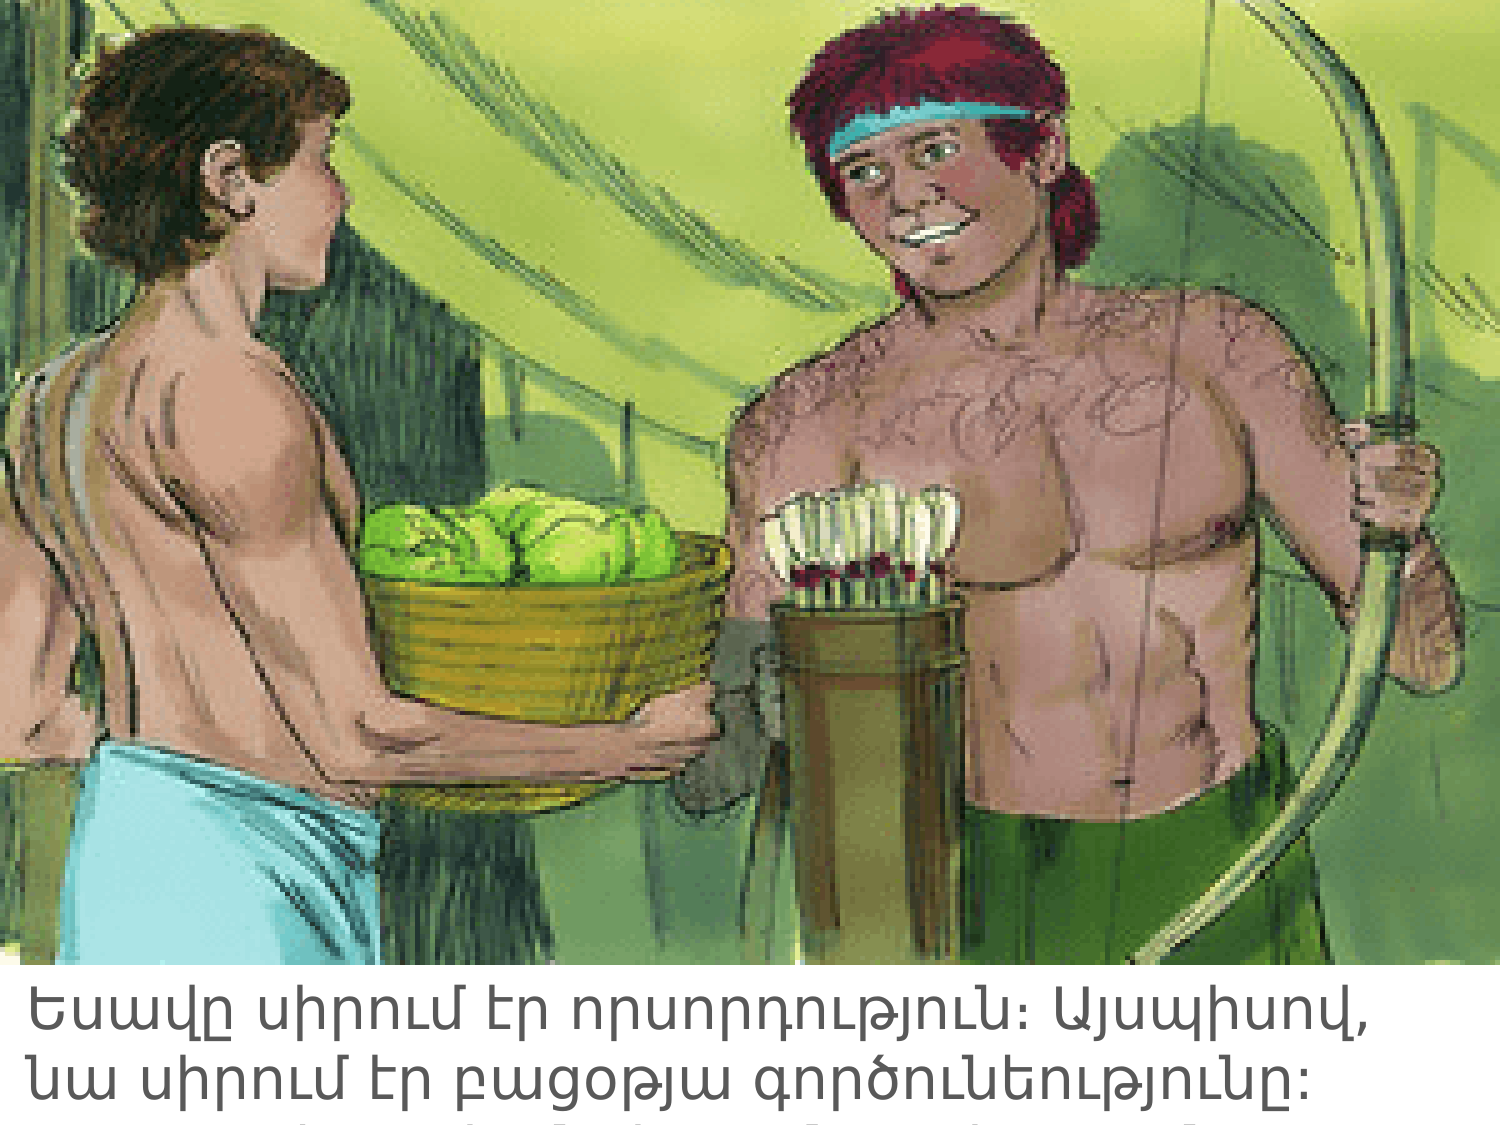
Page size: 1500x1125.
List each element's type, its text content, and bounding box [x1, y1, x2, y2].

text_box Եսավը սիրում էր որսորդություն։ Այսպիսով, նա սիրում էր բացօթյա գործունեությունը: Բայց Հակոբը հանգիստ մարդ էր, տանը նստած։ [11, 973, 1483, 1125]
picture [0, 0, 1500, 965]
